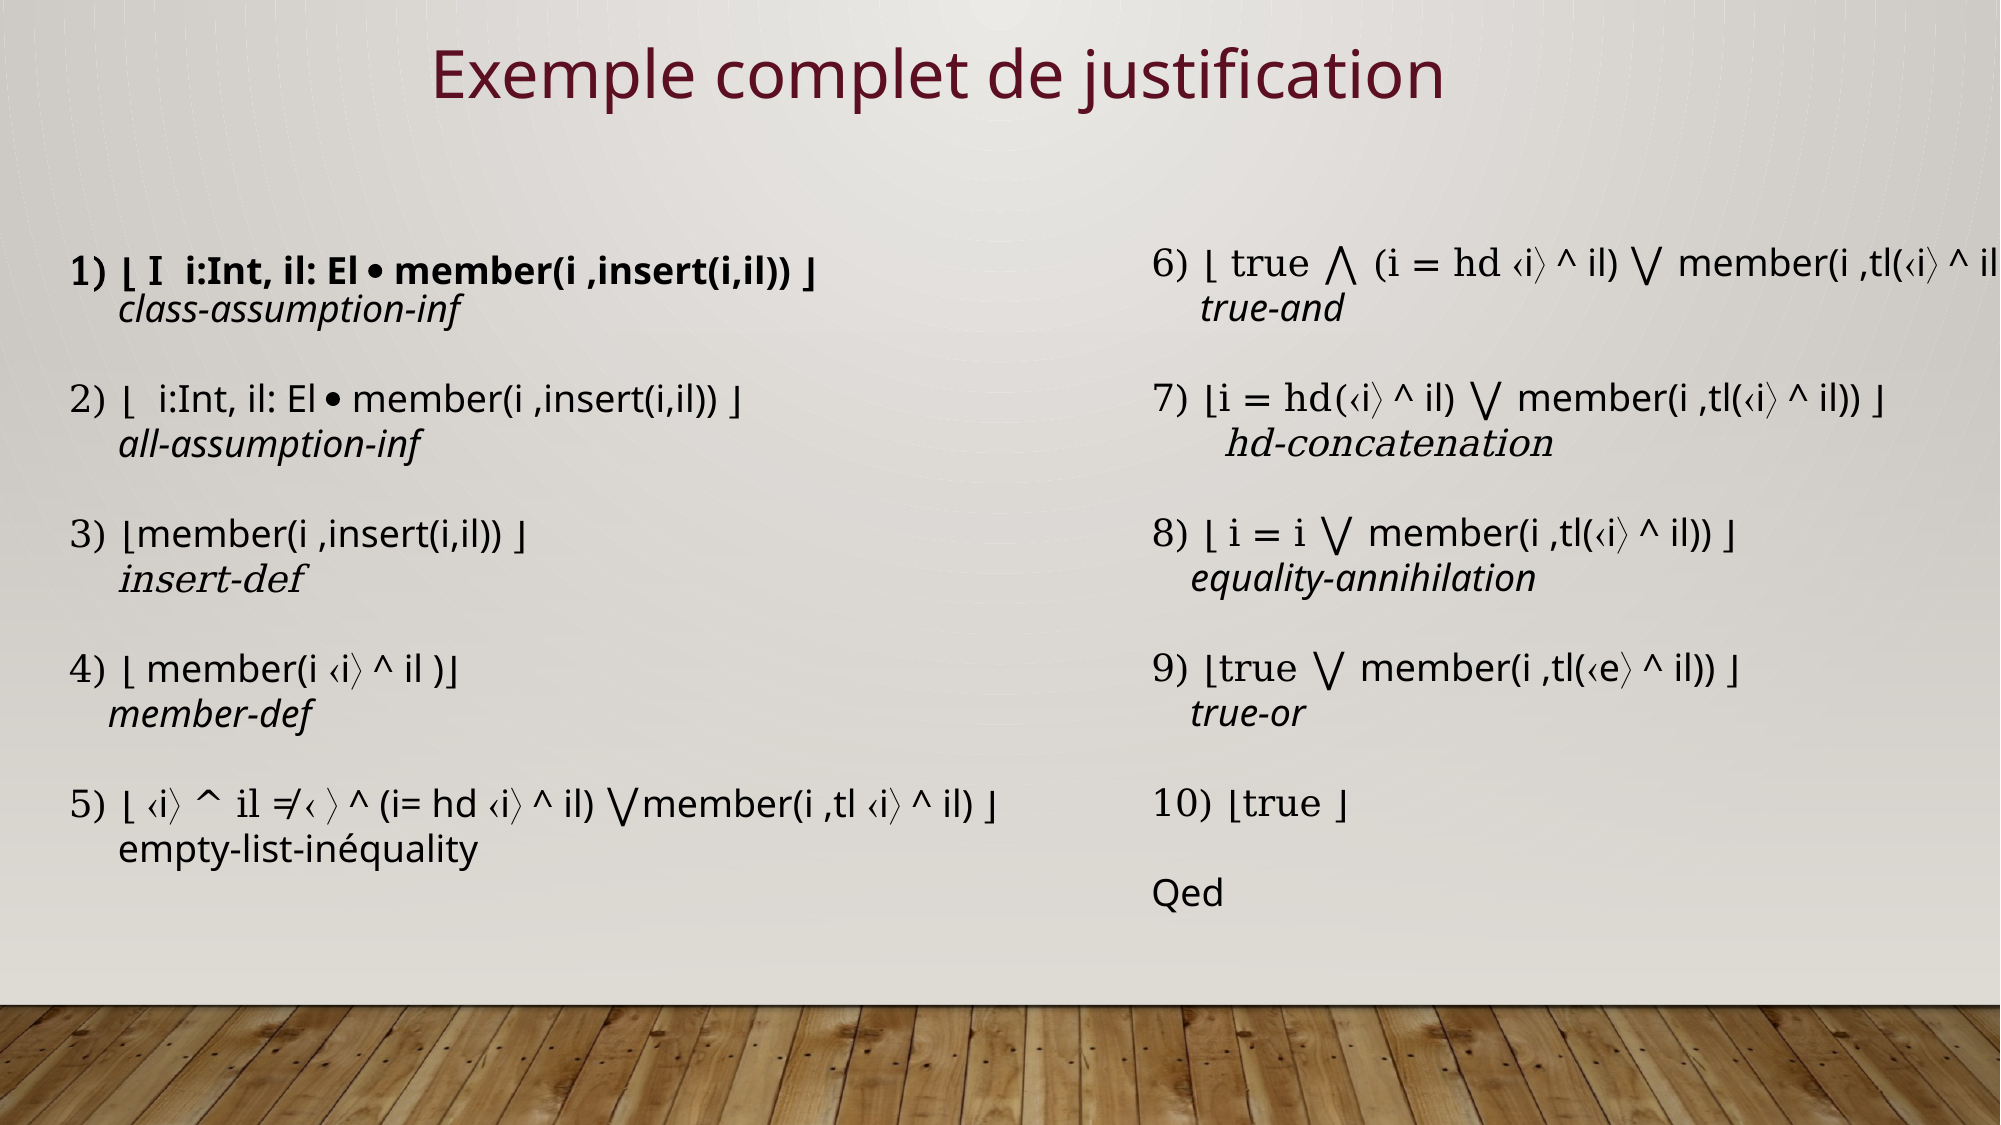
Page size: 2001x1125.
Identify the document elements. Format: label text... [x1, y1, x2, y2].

picture [0, 1005, 2000, 1125]
text_box Exemple complet de justification [415, 24, 1546, 120]
text_box 6) ⌊ true ⋀ (i = hd i ^ il) ⋁ member(i ,tl(i ^ il)) ⌋ true-and 7) ⌊i = hd(i ^ il) ⋁ member(i ,tl(i ^ il)) ⌋ hd-concatenation 8) ⌊ i = i ⋁ member(i ,tl(i ^ il)) ⌋ equality-annihilation 9) ⌊true ⋁ member(i ,tl(e ^ il)) ⌋ true-or 10) ⌊true ⌋ Qed [1136, 231, 2000, 922]
